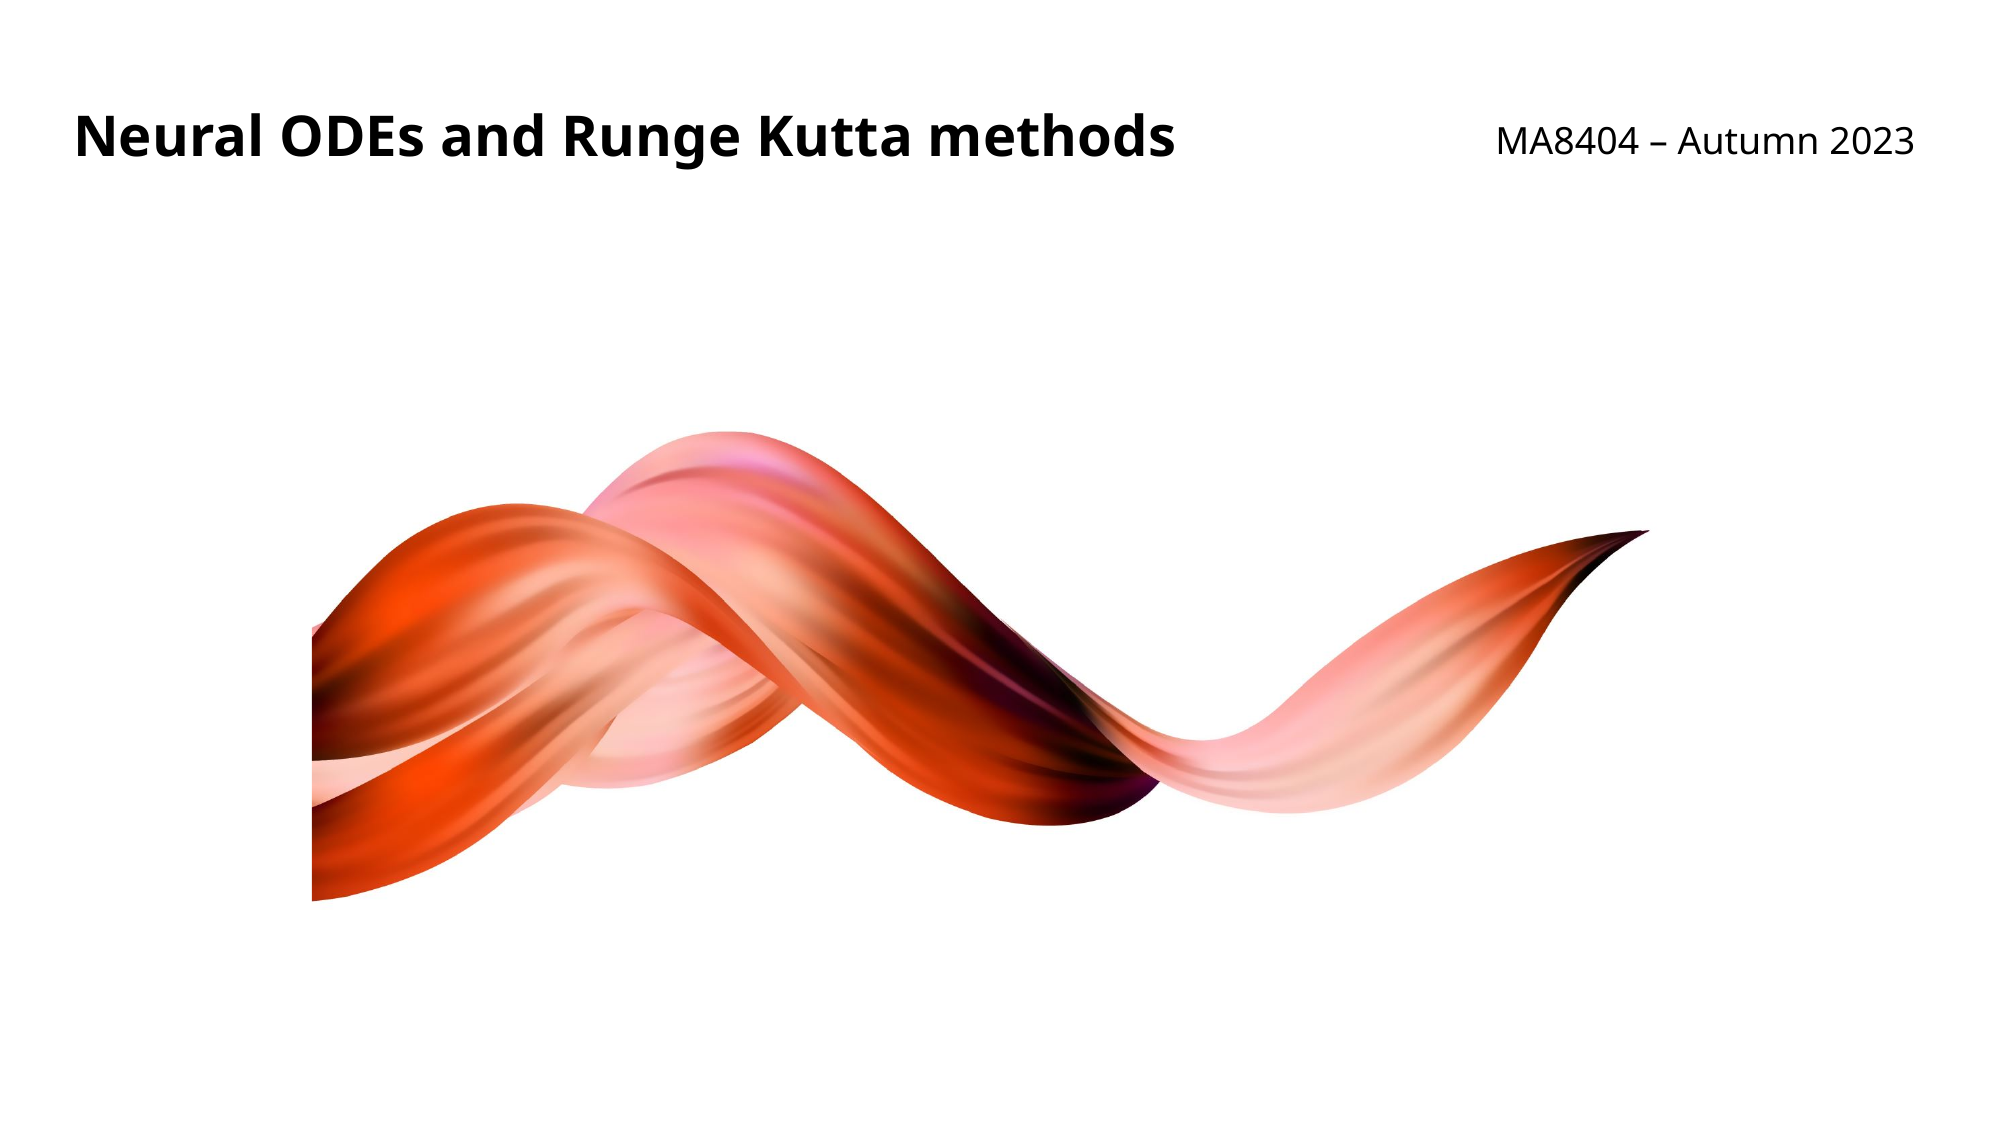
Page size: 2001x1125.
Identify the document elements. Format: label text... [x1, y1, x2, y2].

subtitle MA8404 – Autumn 2023 [1274, 49, 1931, 170]
picture [311, 281, 1689, 1057]
title Neural ODEs and Runge Kutta methods [58, 42, 1260, 177]
